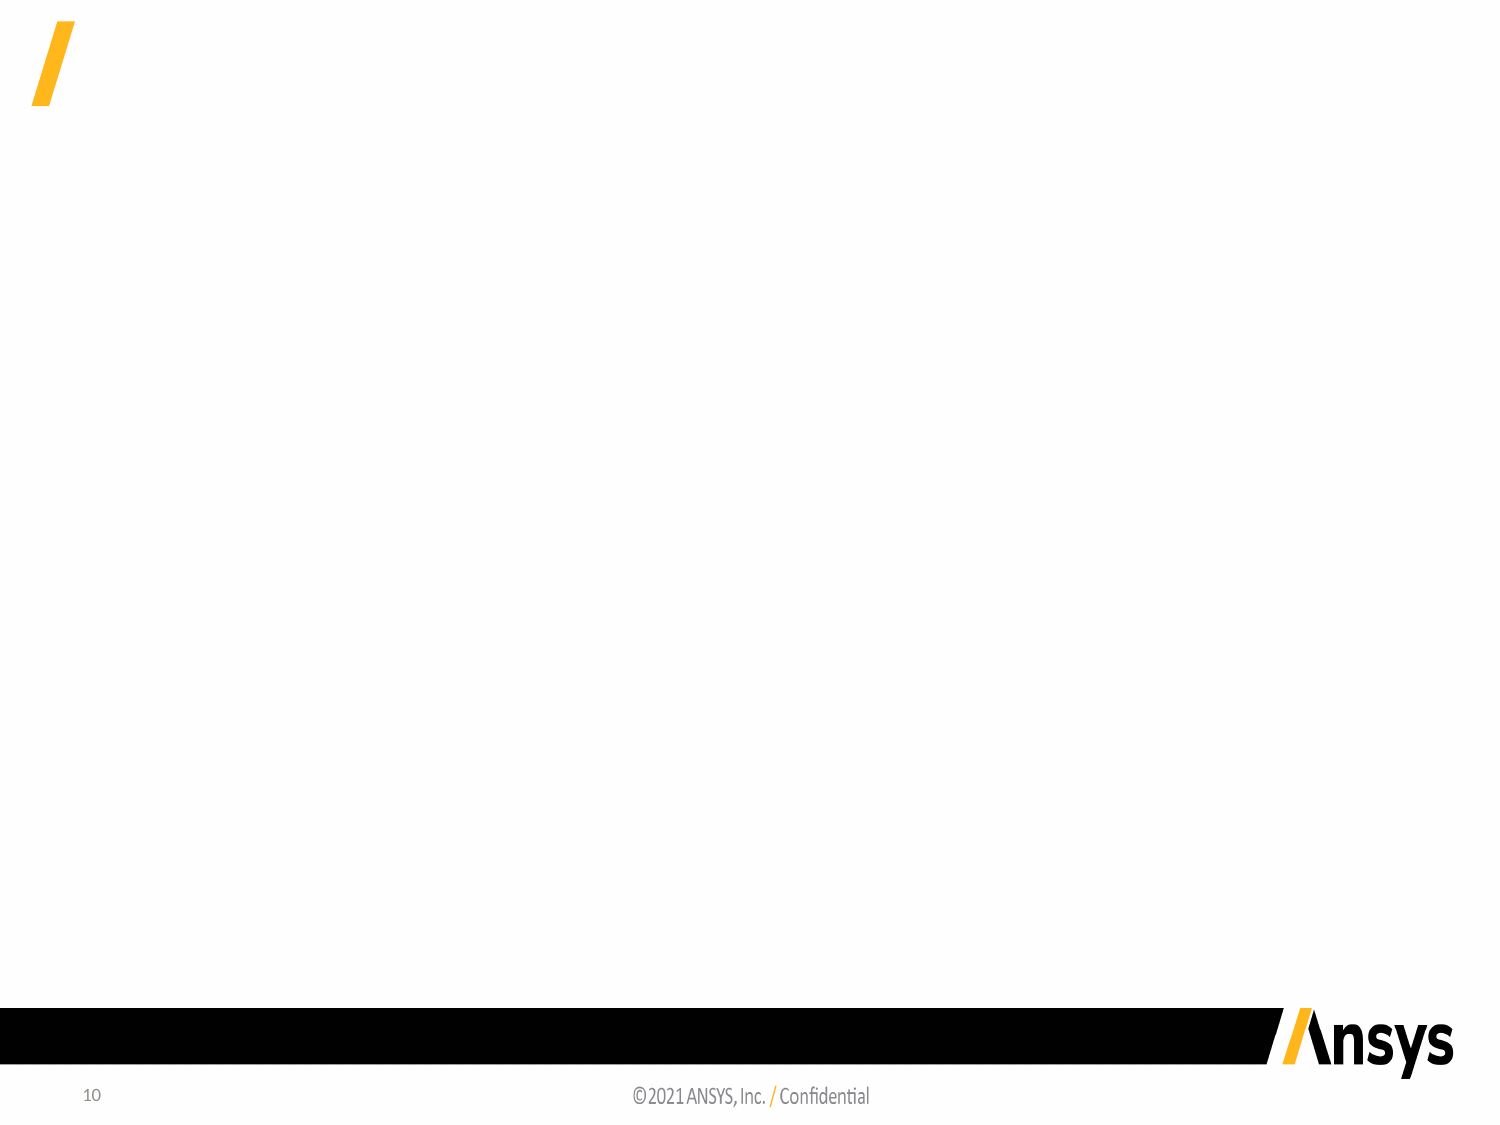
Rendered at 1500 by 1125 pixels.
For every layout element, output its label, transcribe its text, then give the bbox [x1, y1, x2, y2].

slide_number 10 [67, 1073, 405, 1114]
picture [0, 0, 1500, 1125]
